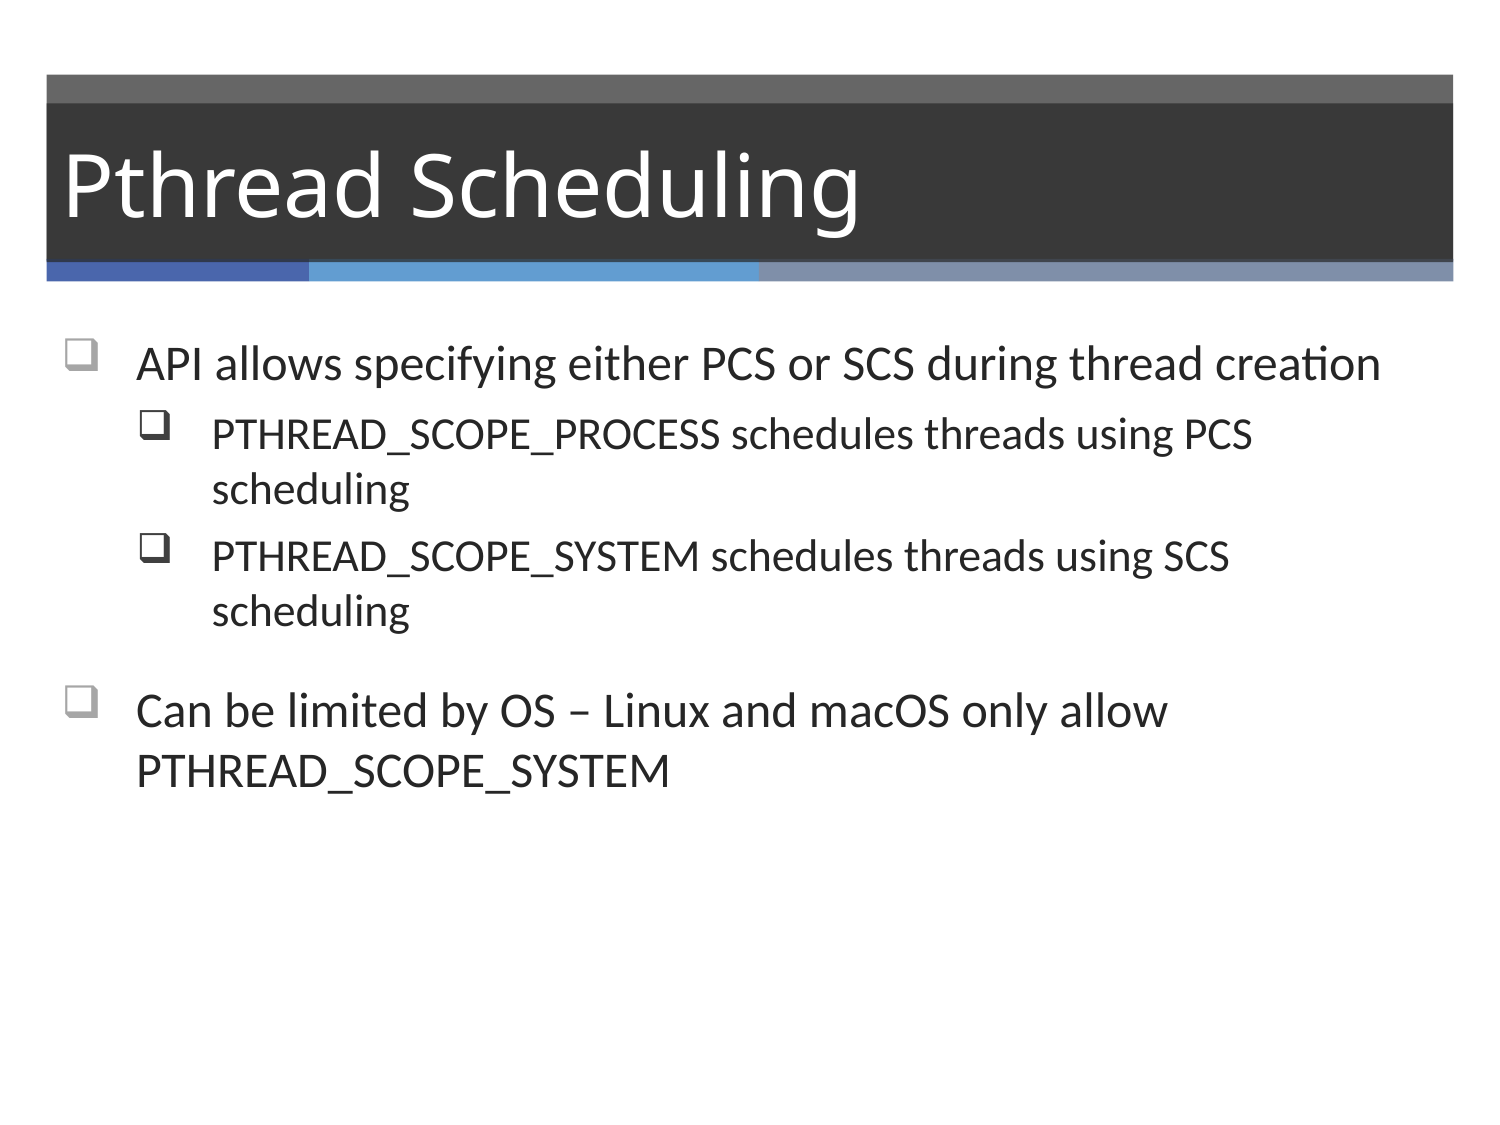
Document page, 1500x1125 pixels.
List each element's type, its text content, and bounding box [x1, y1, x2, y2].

title Pthread Scheduling [46, 103, 1454, 263]
list API allows specifying either PCS or SCS during thread creation PTHREAD_SCOPE_PROCESS schedules threads using PCS scheduling PTHREAD_SCOPE_SYSTEM schedules threads using SCS scheduling Can be limited by OS – Linux and macOS only allow PTHREAD_SCOPE_SYSTEM [46, 323, 1437, 979]
